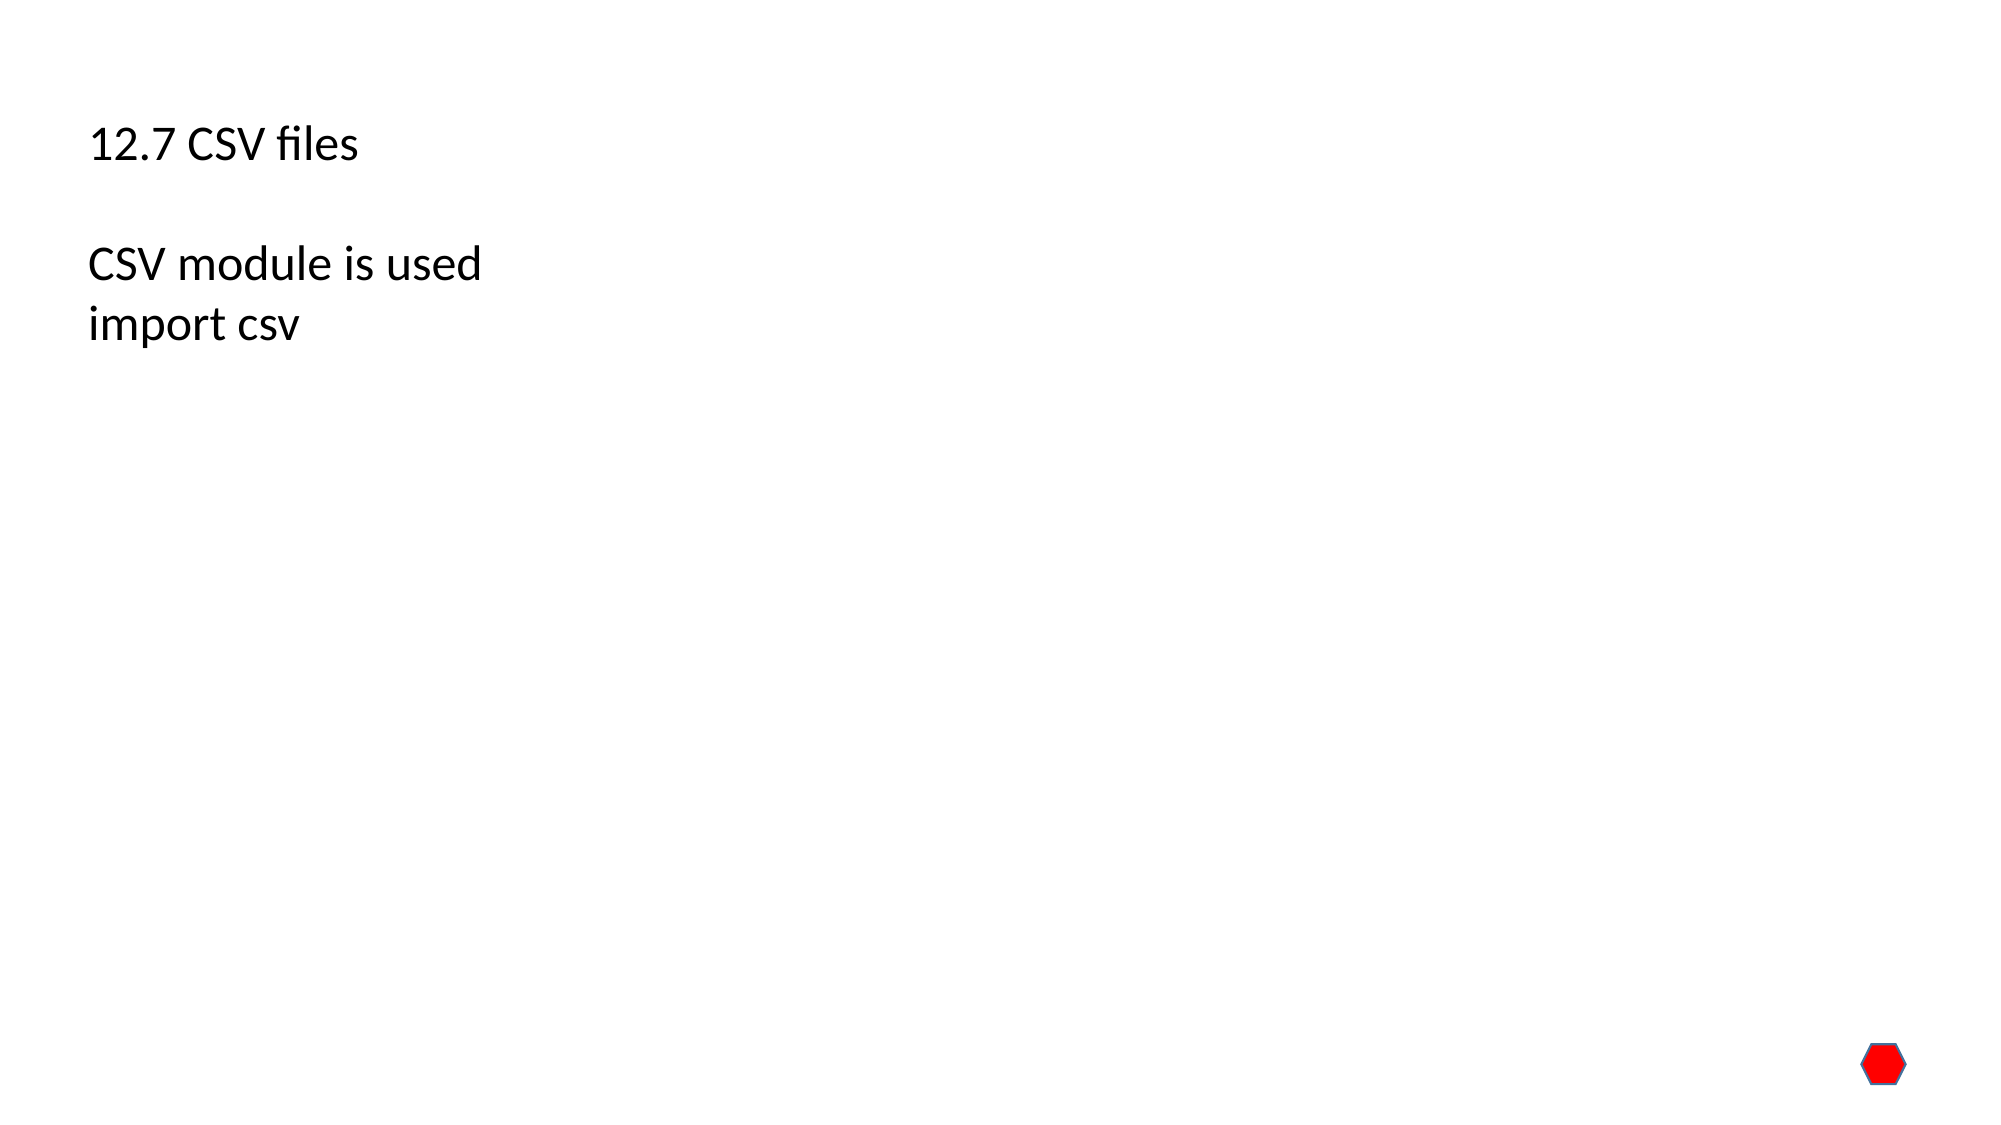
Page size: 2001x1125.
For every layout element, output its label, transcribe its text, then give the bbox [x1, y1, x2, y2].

text_box 12.7 CSV files CSV module is used import csv [73, 103, 1944, 478]
text_box [1860, 1043, 1907, 1086]
